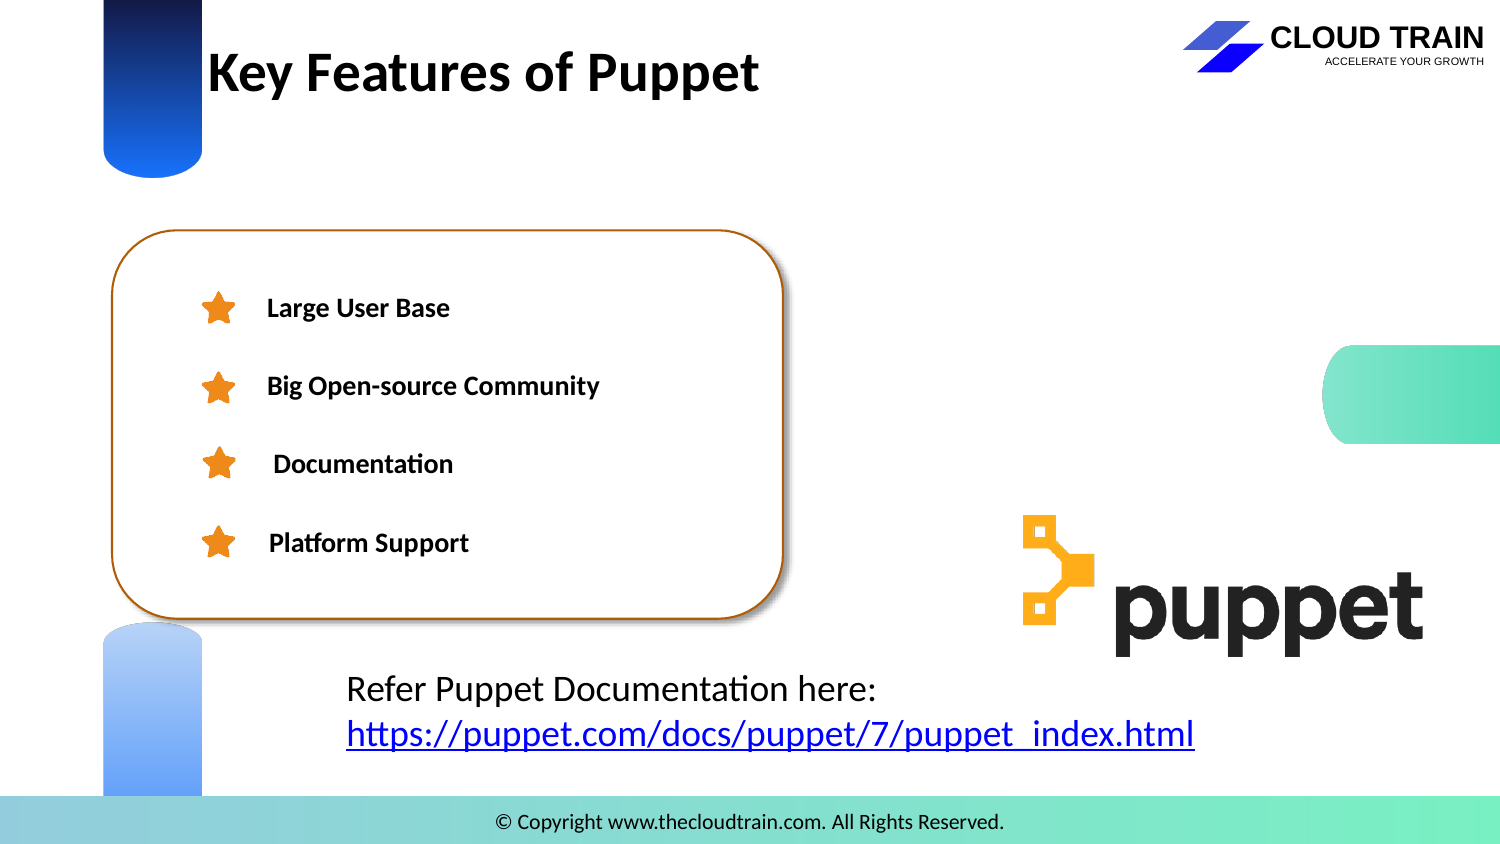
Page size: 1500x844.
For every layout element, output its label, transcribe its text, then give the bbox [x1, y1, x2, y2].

title Key Features of Puppet [41, 0, 925, 139]
text_box [201, 370, 235, 404]
text_box Refer Puppet Documentation here: https://puppet.com/docs/puppet/7/puppet_index.html [331, 656, 1500, 806]
text_box [201, 290, 235, 324]
text_box [112, 230, 783, 619]
text_box [202, 445, 236, 479]
picture [103, 139, 202, 178]
text_box [1023, 515, 1423, 656]
text_box [109, 228, 796, 632]
text_box Large User Base Big Open-source Community Documentation Platform Support [264, 286, 606, 559]
picture [1322, 345, 1500, 444]
picture [103, 622, 202, 797]
text_box [201, 524, 235, 558]
